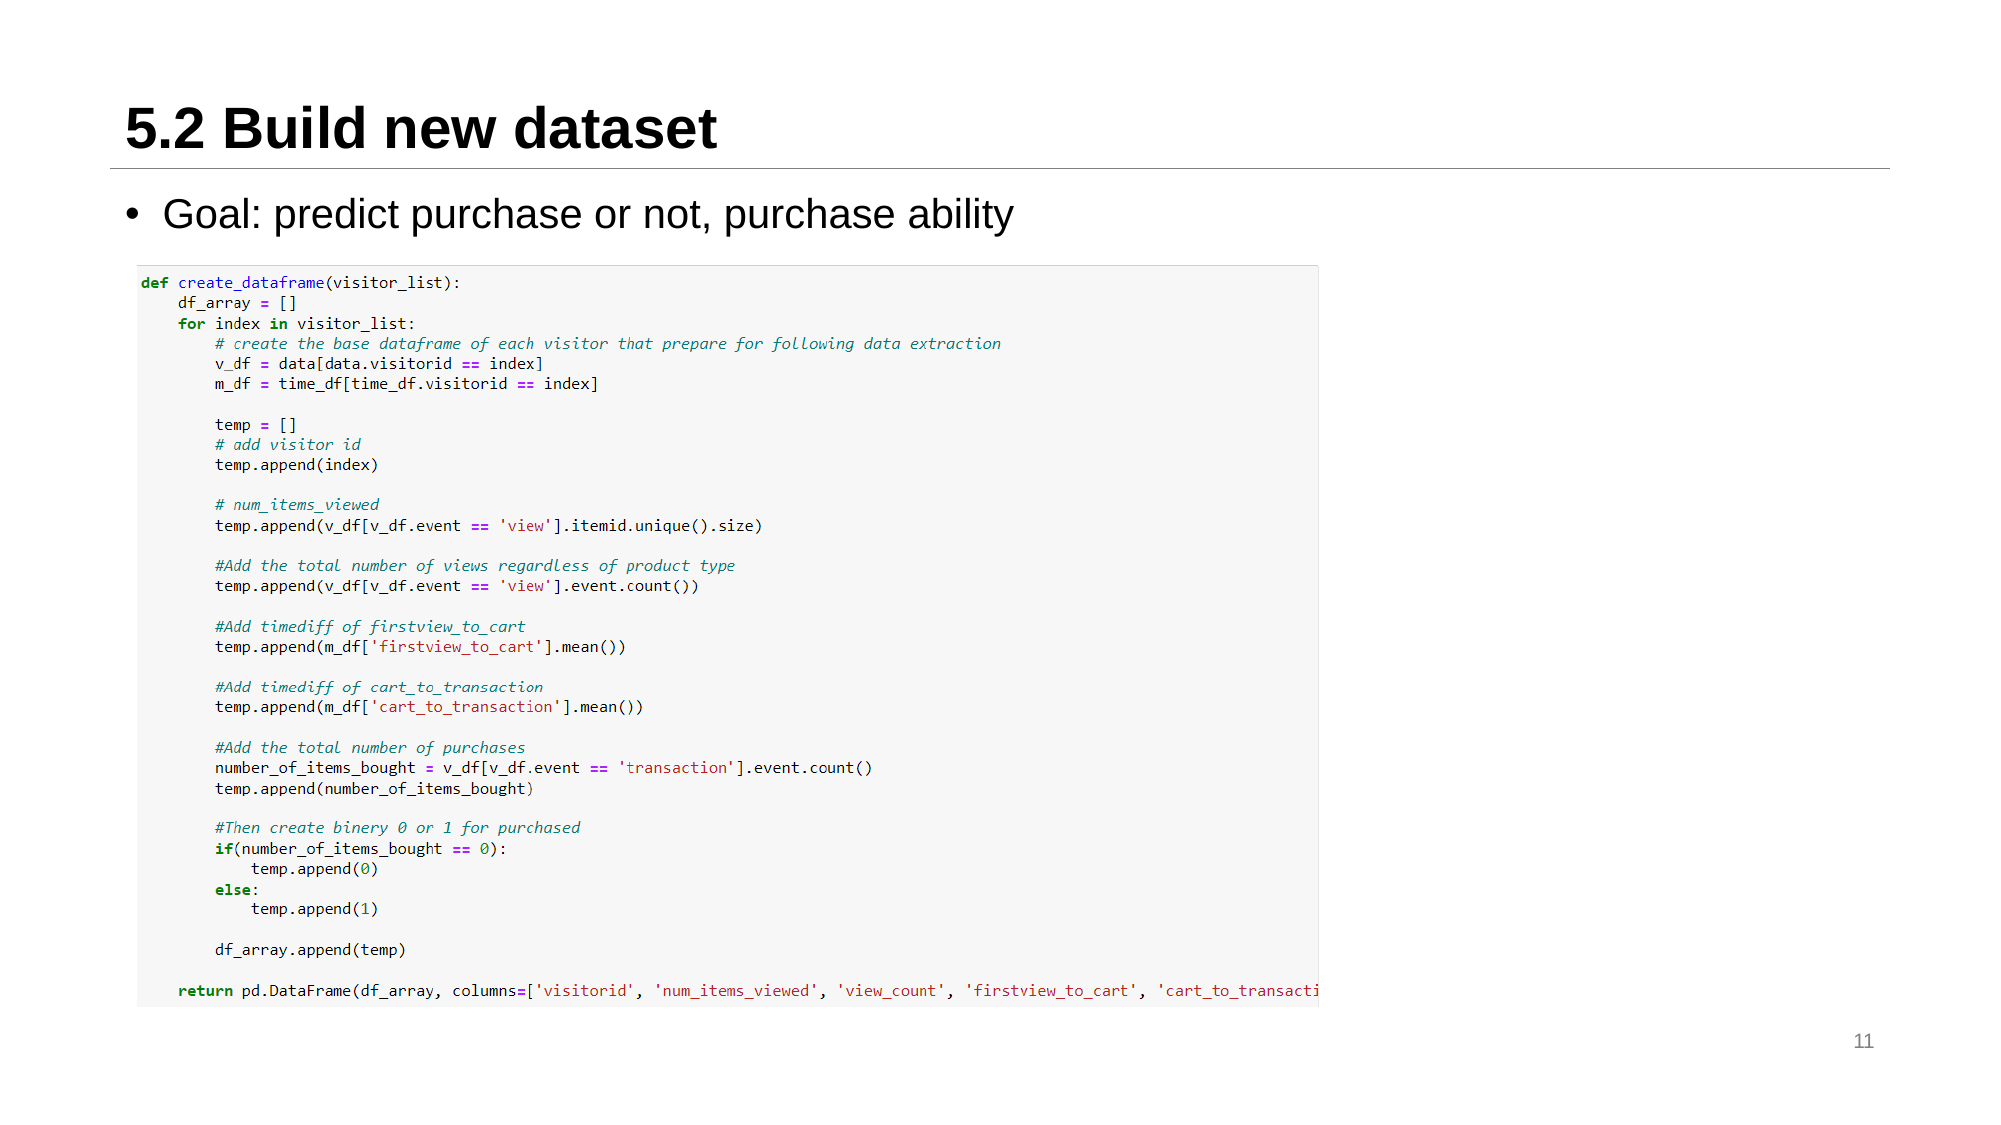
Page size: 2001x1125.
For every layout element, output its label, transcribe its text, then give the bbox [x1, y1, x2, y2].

picture [137, 265, 1319, 1007]
title 5.2 Build new dataset [109, 0, 1890, 169]
slide_number 11 [1412, 1023, 1890, 1058]
list Goal: predict purchase or not, purchase ability [109, 185, 1890, 1007]
